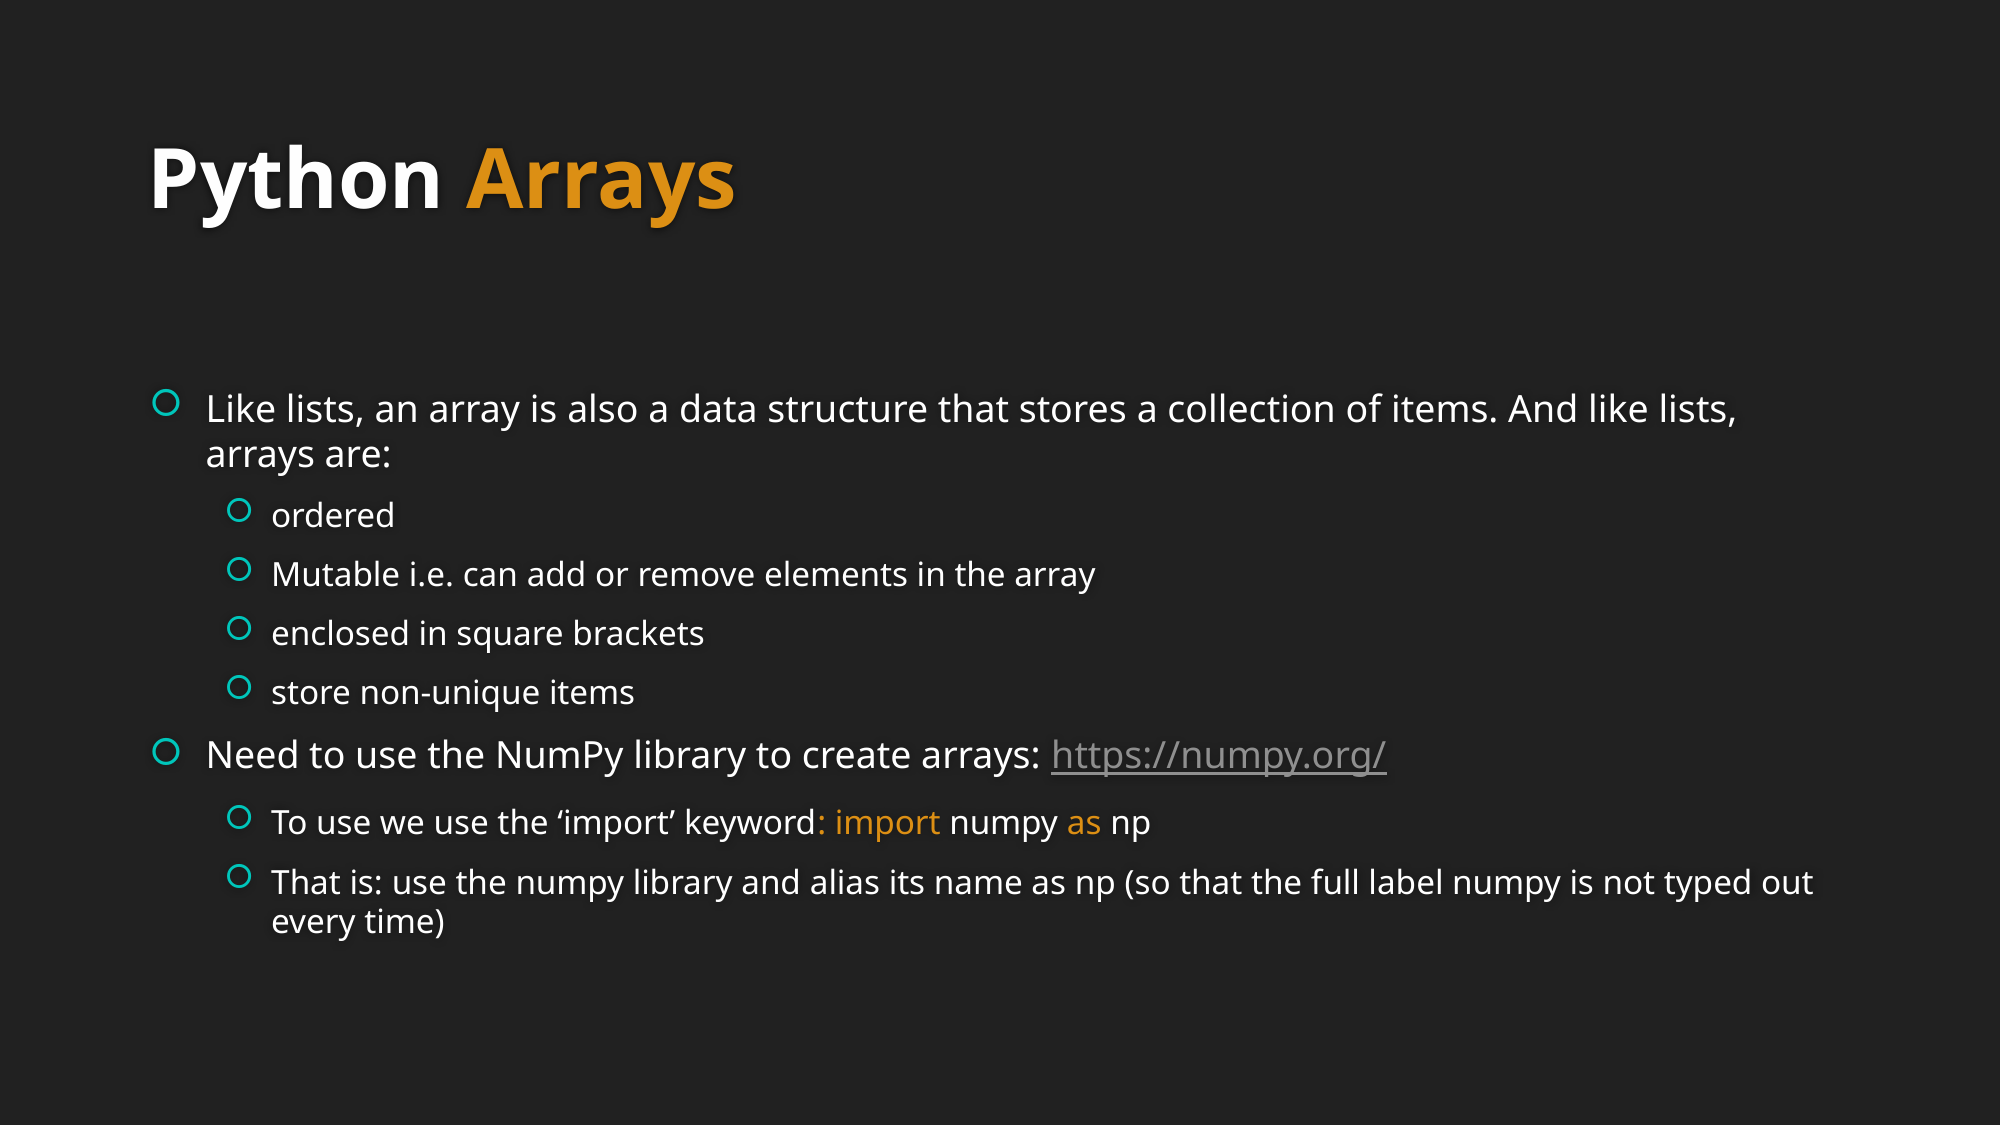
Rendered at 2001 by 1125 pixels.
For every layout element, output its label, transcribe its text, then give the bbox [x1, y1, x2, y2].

title Python Arrays [132, 73, 1868, 233]
list Like lists, an array is also a data structure that stores a collection of items. And like lists, arrays are: ordered Mutable i.e. can add or remove elements in the array enclosed in square brackets store non-unique items Need to use the NumPy library to create arrays: https://numpy.org/ To use we use the ‘import’ keyword: import numpy as np That is: use the numpy library and alias its name as np (so that the full label numpy is not typed out every time) [134, 364, 1866, 962]
